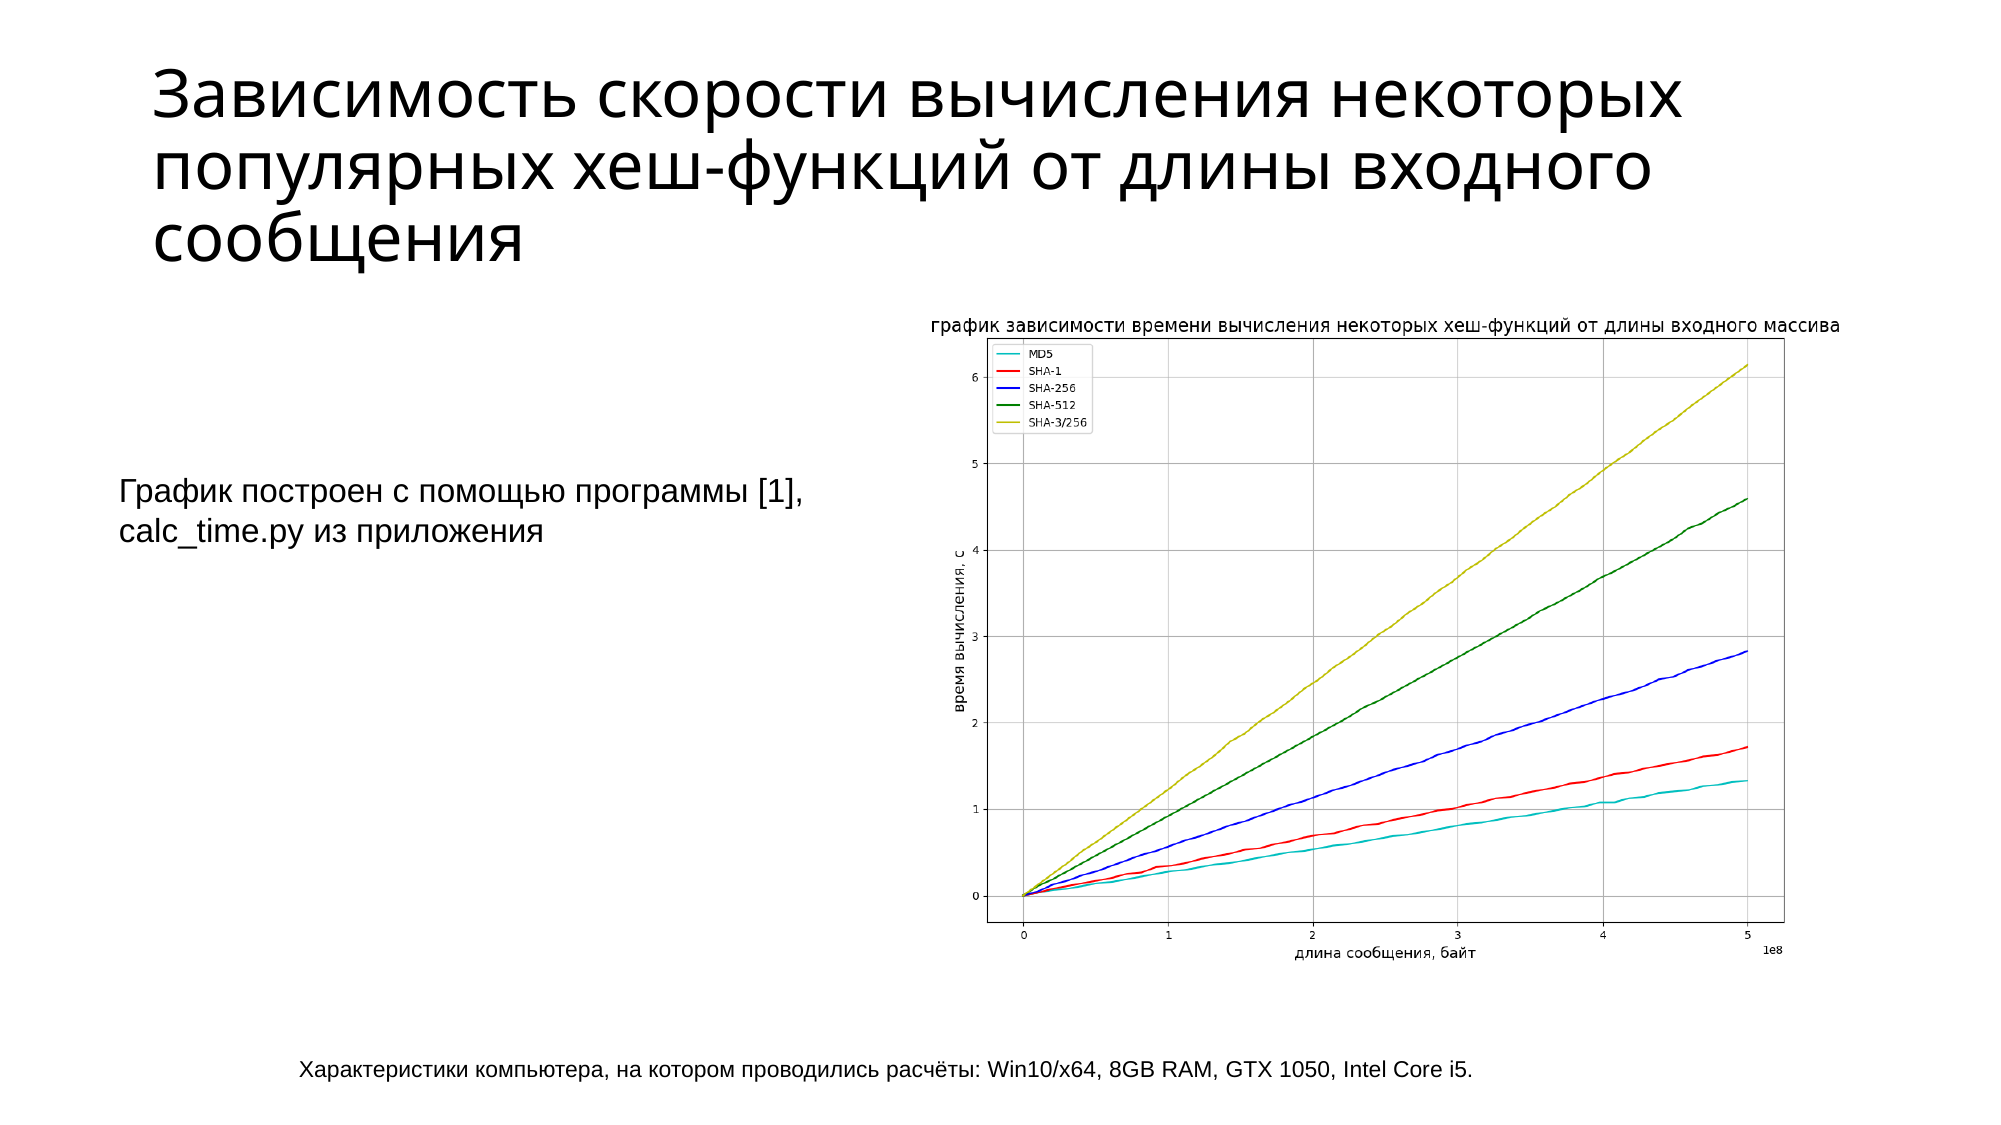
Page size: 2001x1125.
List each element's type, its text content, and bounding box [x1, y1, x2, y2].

text_box График построен с помощью программы [1], calc_time.py из приложения [103, 461, 858, 640]
text_box Характеристики компьютера, на котором проводились расчёты: Win10/x64, 8GB RAM, GTX 1050, Intel Core i5. [283, 1046, 1796, 1097]
title Зависимость скорости вычисления некоторых популярных хеш-функций от длины входного сообщения [137, 27, 1863, 309]
picture [858, 247, 1886, 1005]
